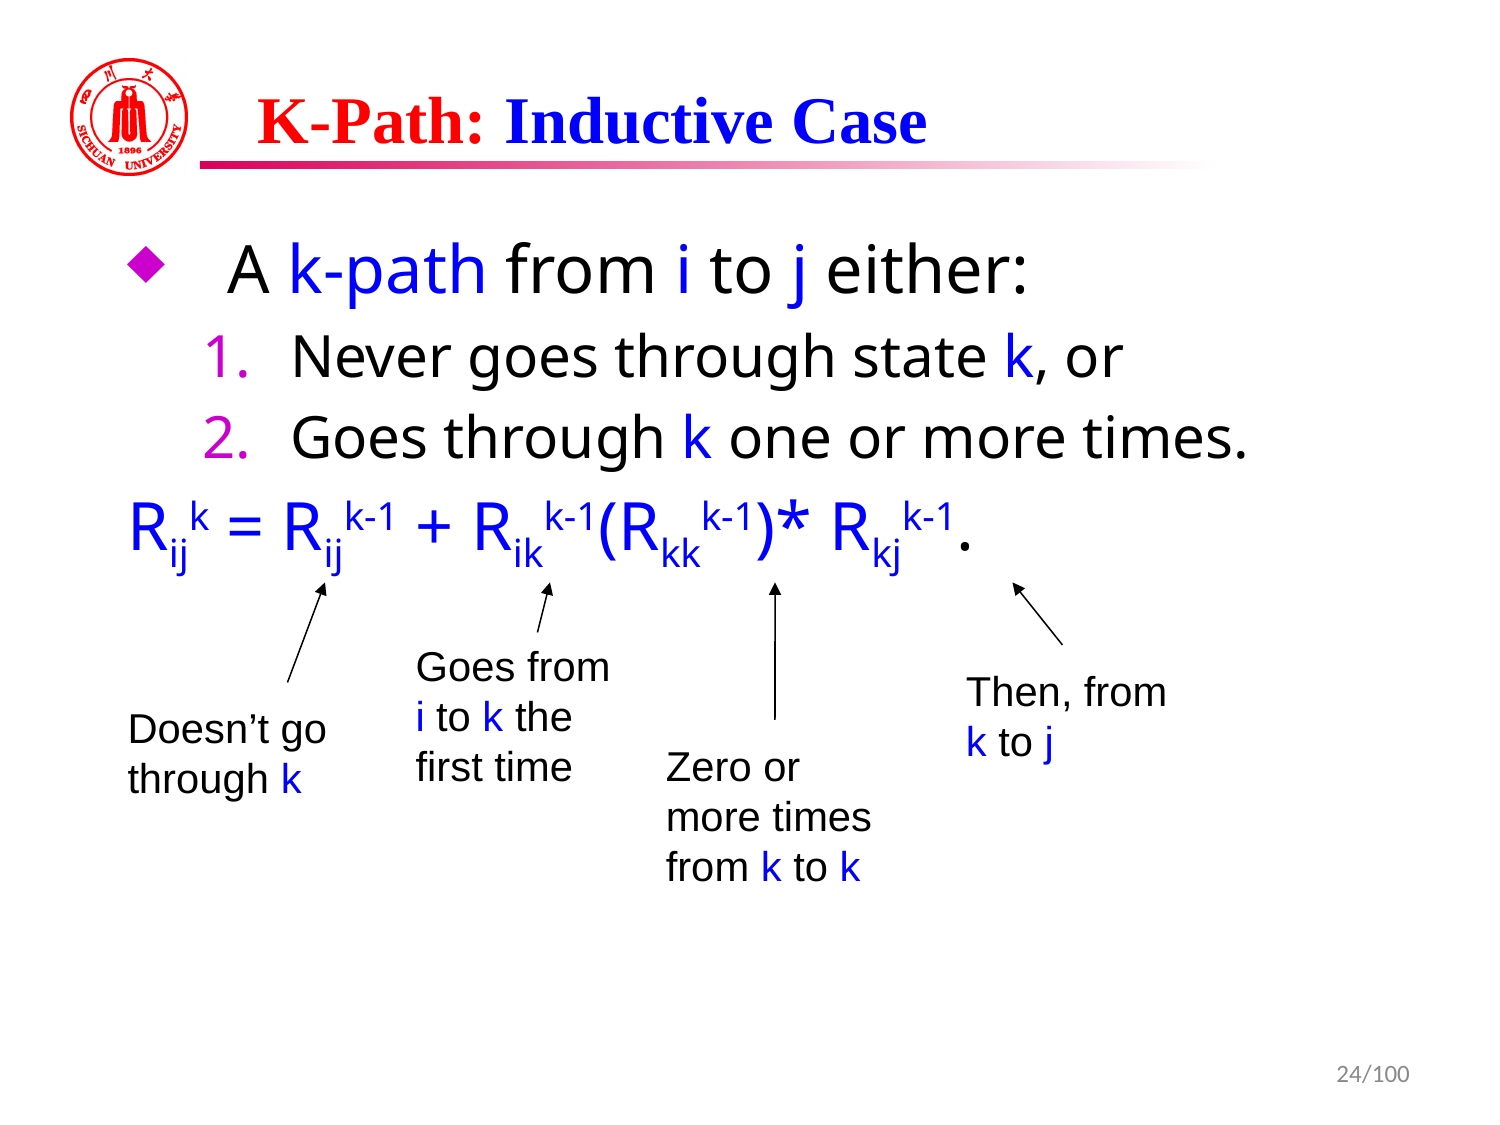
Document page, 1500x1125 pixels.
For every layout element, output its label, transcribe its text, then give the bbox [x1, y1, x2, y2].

text_box [199, 161, 1214, 169]
text_box K-Path: Inductive Case [250, 72, 937, 160]
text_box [949, 582, 1184, 774]
slide_number 24/100 [1074, 1042, 1425, 1103]
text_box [649, 582, 889, 900]
text_box A k-path from i to j either: Never goes through state k, or Goes through k one or more times. Rijk = Rijk-1 + Rikk-1(Rkkk-1)* Rkjk-1. [112, 219, 1388, 895]
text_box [399, 582, 627, 800]
picture [70, 58, 188, 176]
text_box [112, 582, 343, 812]
